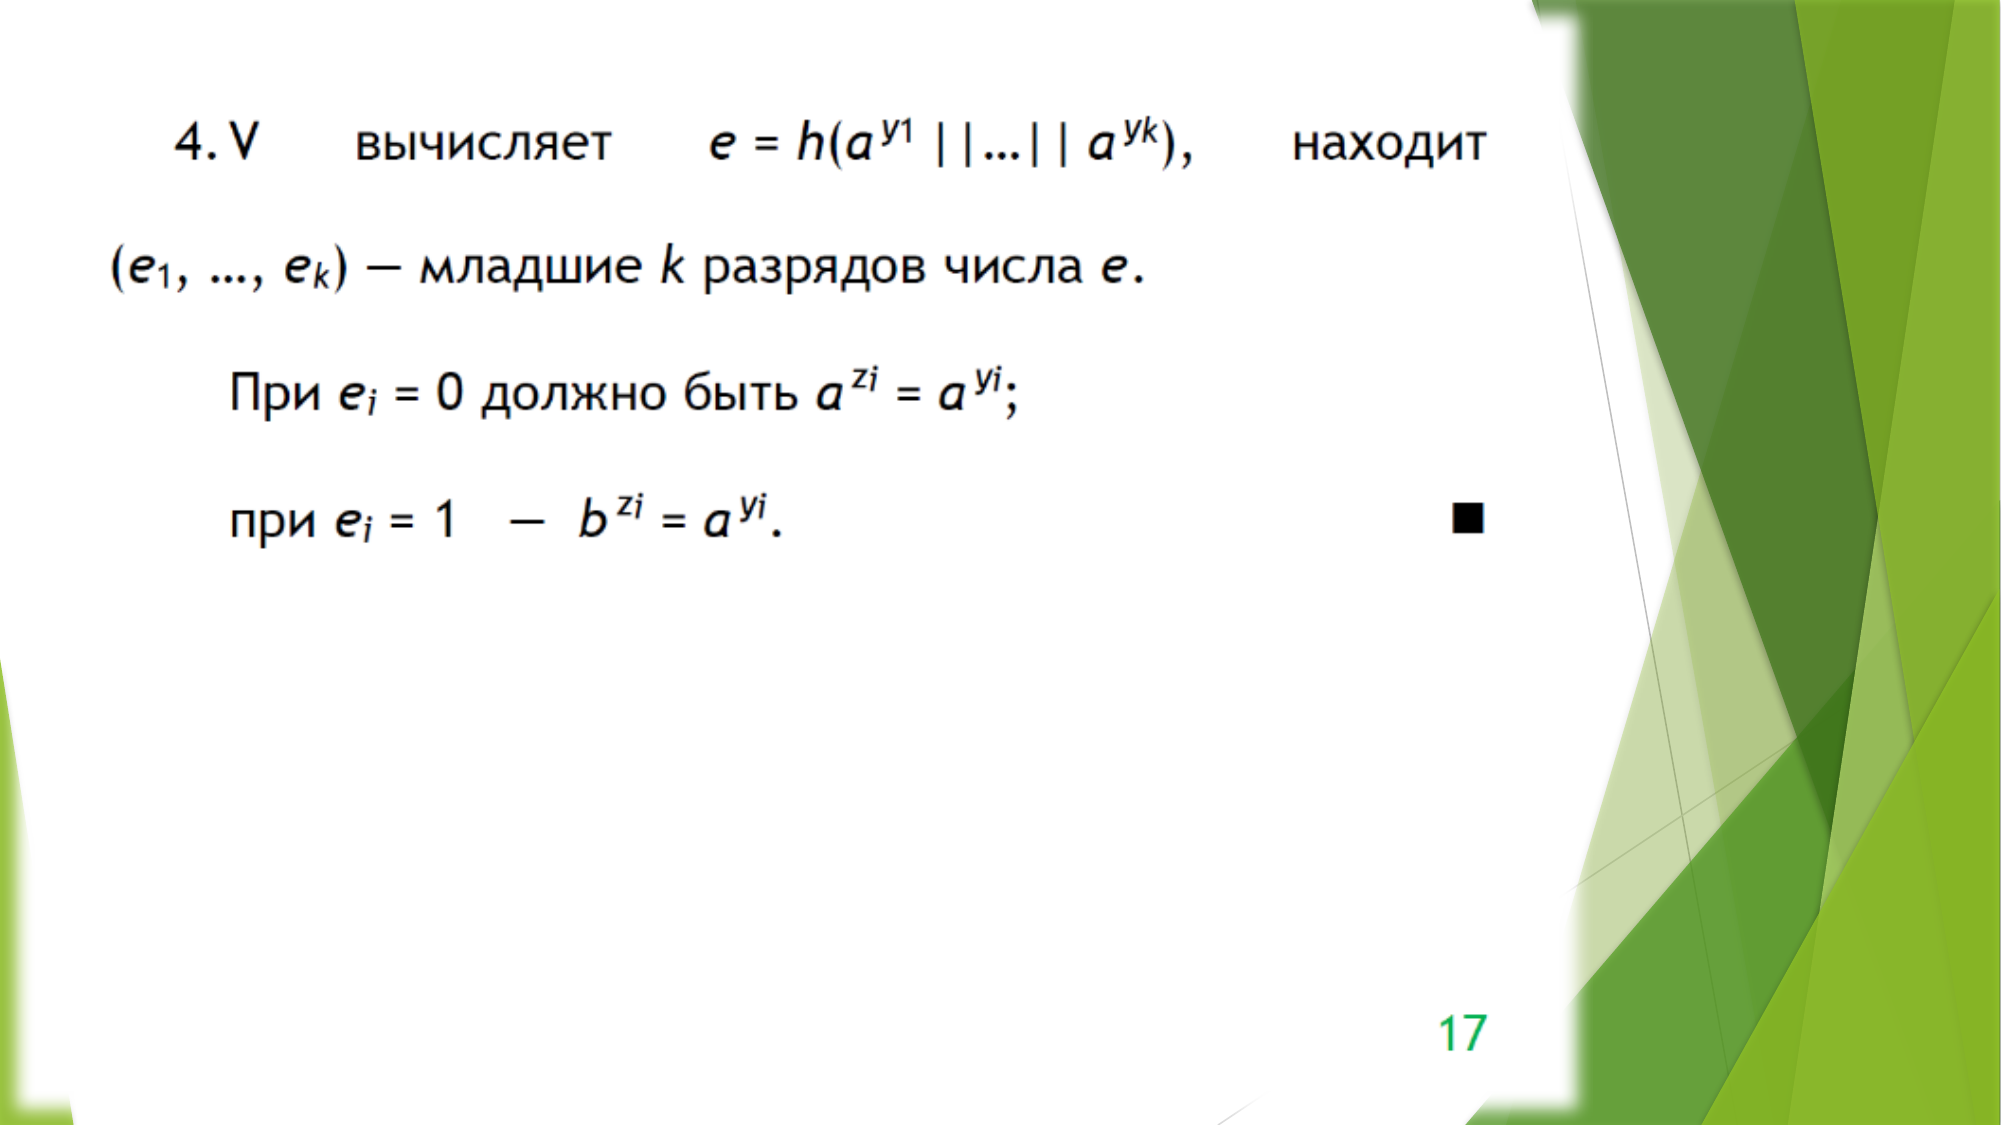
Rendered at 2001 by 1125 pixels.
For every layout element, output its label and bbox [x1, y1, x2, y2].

picture [0, 0, 1593, 1125]
